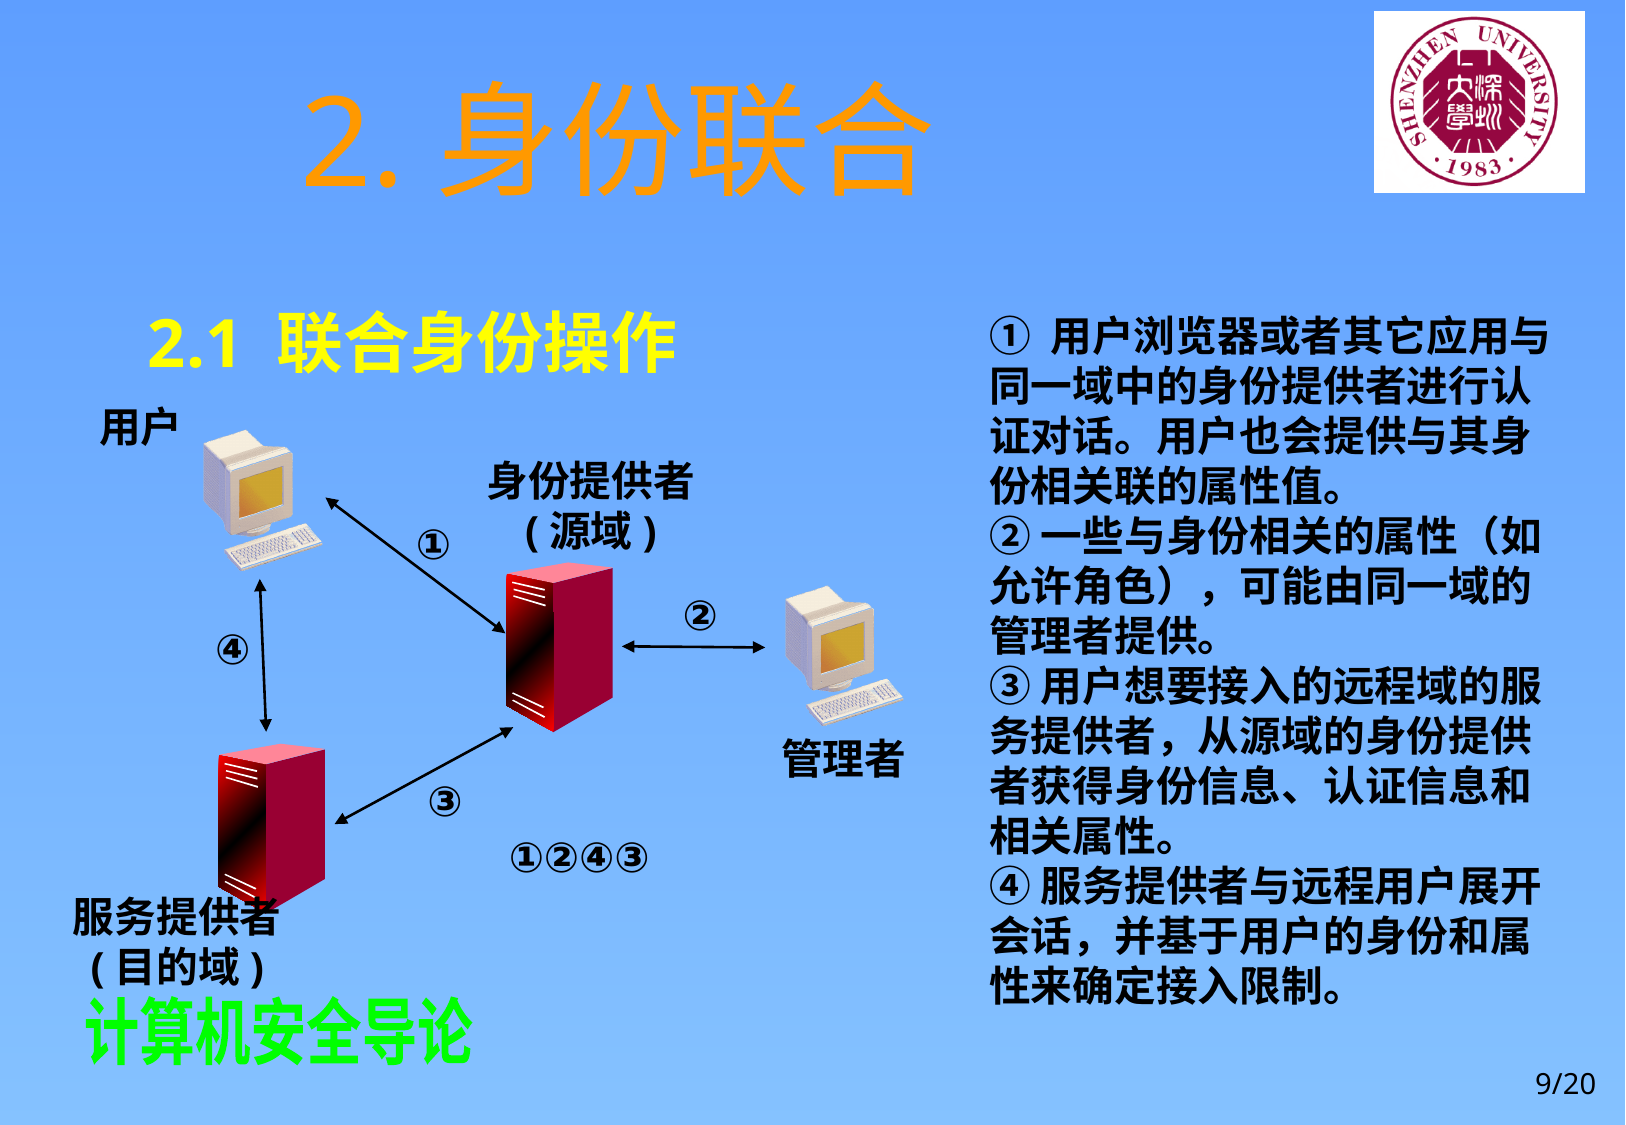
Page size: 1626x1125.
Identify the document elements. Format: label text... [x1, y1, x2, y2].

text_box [325, 497, 506, 634]
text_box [259, 578, 267, 732]
slide_number 9/20 [1438, 1062, 1612, 1113]
text_box ① 用户浏览器或者其它应用与同一域中的身份提供者进行认证对话。用户也会提供与其身份相关联的属性值。 ②一些与身份相关的属性（如允许角色），可能由同一域的管理者提供。 ③用户想要接入的远程域的服务提供者，从源域的身份提供者获得身份信息、认证信息和相关属性。 ④服务提供者与远程用户展开会话，并基于用户的身份和属性来确定接入限制。 [974, 302, 1584, 1018]
list 2.1 联合身份操作 [132, 292, 1574, 421]
text_box ①②④③ [493, 823, 665, 889]
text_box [218, 743, 326, 915]
text_box 管理者 [766, 725, 922, 791]
title 2.身份联合 [285, 93, 1304, 219]
text_box 身份提供者 (源域) [471, 447, 711, 562]
text_box 用户 [84, 393, 198, 458]
picture [1374, 11, 1585, 193]
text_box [506, 562, 614, 733]
text_box 服务提供者 (目的域) [58, 882, 297, 998]
text_box ④ [200, 615, 254, 680]
text_box ② [667, 581, 733, 644]
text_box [334, 726, 514, 825]
picture [199, 420, 326, 575]
picture [780, 575, 908, 730]
